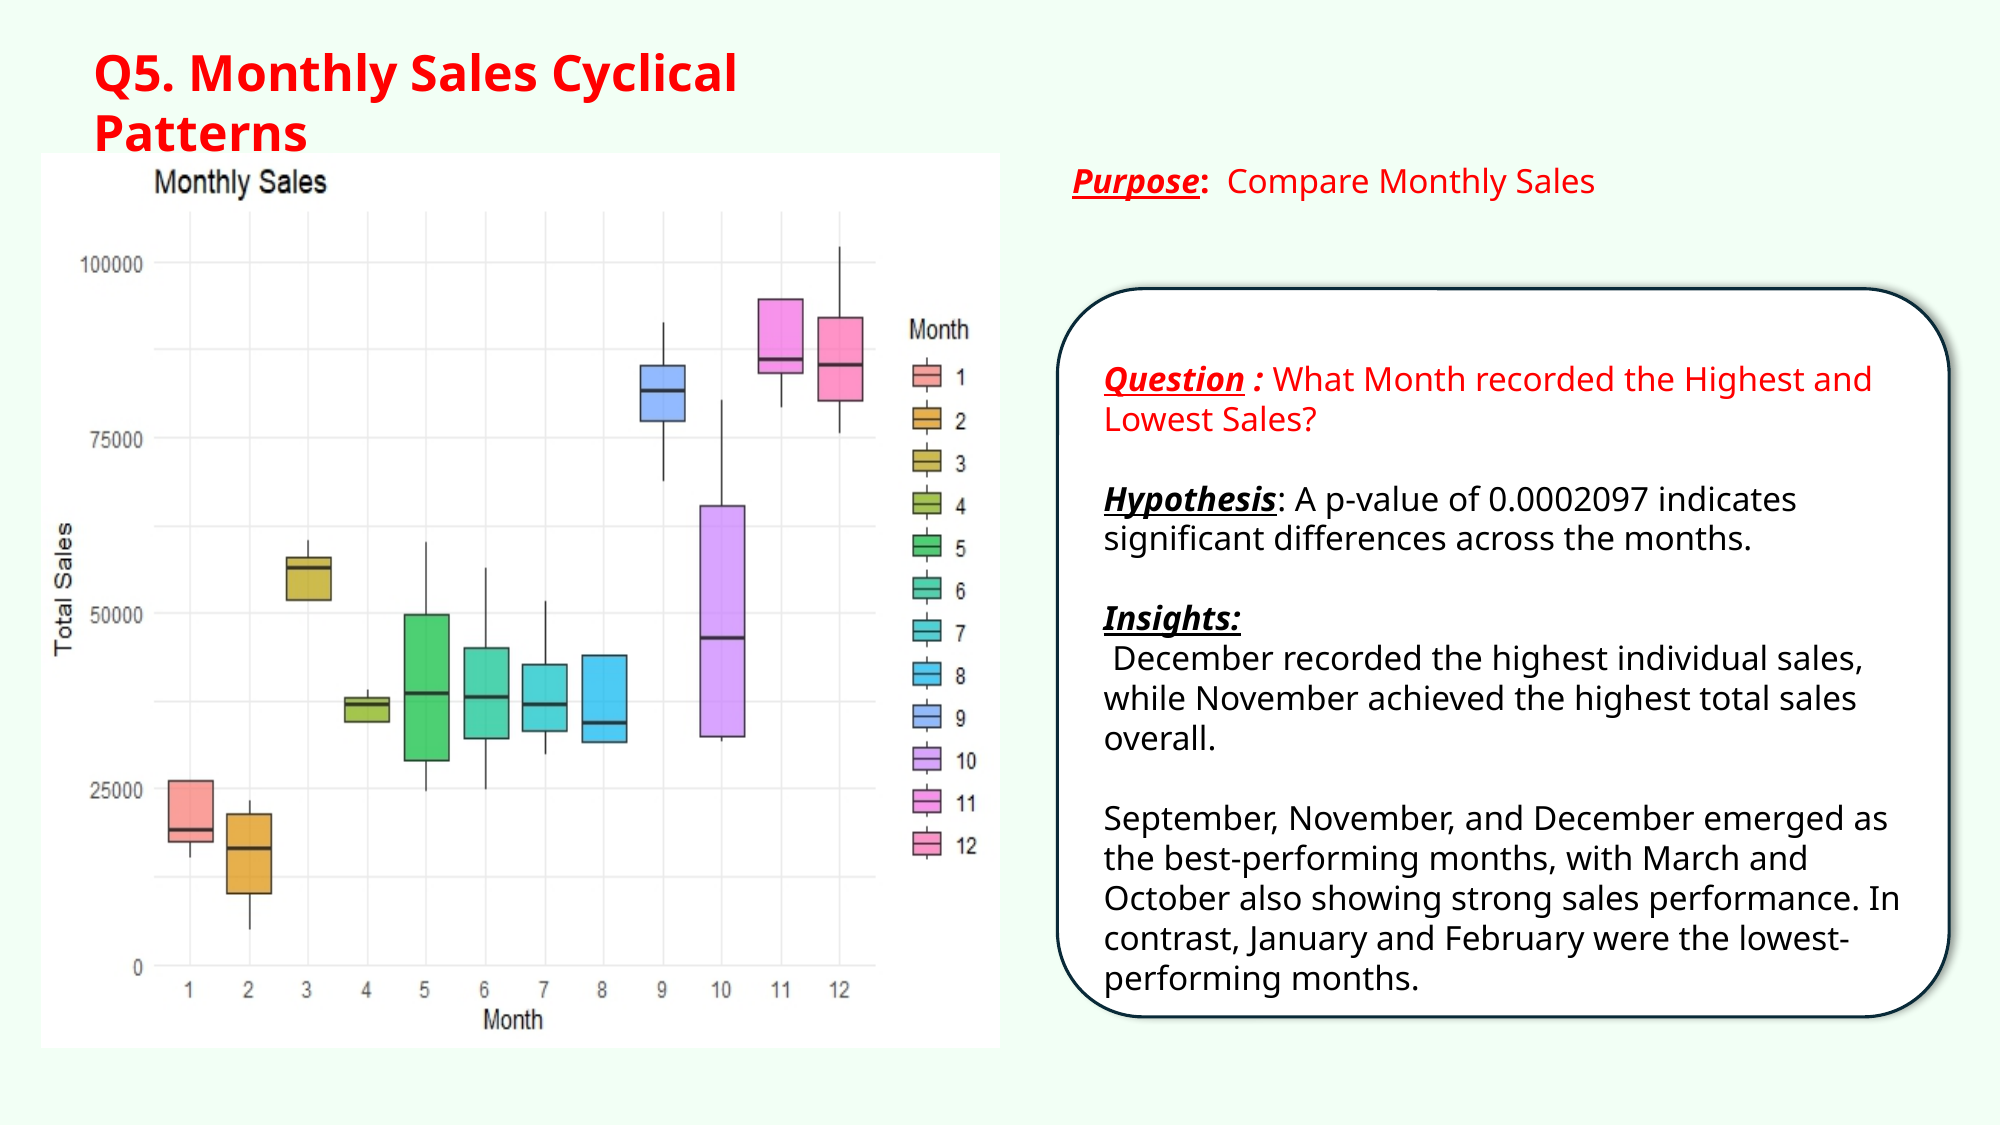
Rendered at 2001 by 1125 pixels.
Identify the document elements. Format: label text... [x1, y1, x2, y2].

text_box [1055, 287, 1951, 999]
text_box Q5. Monthly Sales Cyclical Patterns [78, 33, 843, 152]
text_box Question : What Month recorded the Highest and Lowest Sales? Hypothesis: A p-value of 0.0002097 indicates significant differences across the months. Insights: December recorded the highest individual sales, while November achieved the highest total sales overall. September, November, and December emerged as the best-performing months, with March and October also showing strong sales performance. In contrast, January and February were the lowest-performing months. [1088, 350, 1932, 1044]
picture [40, 152, 1001, 1049]
text_box Purpose: Compare Monthly Sales [1057, 153, 1932, 208]
